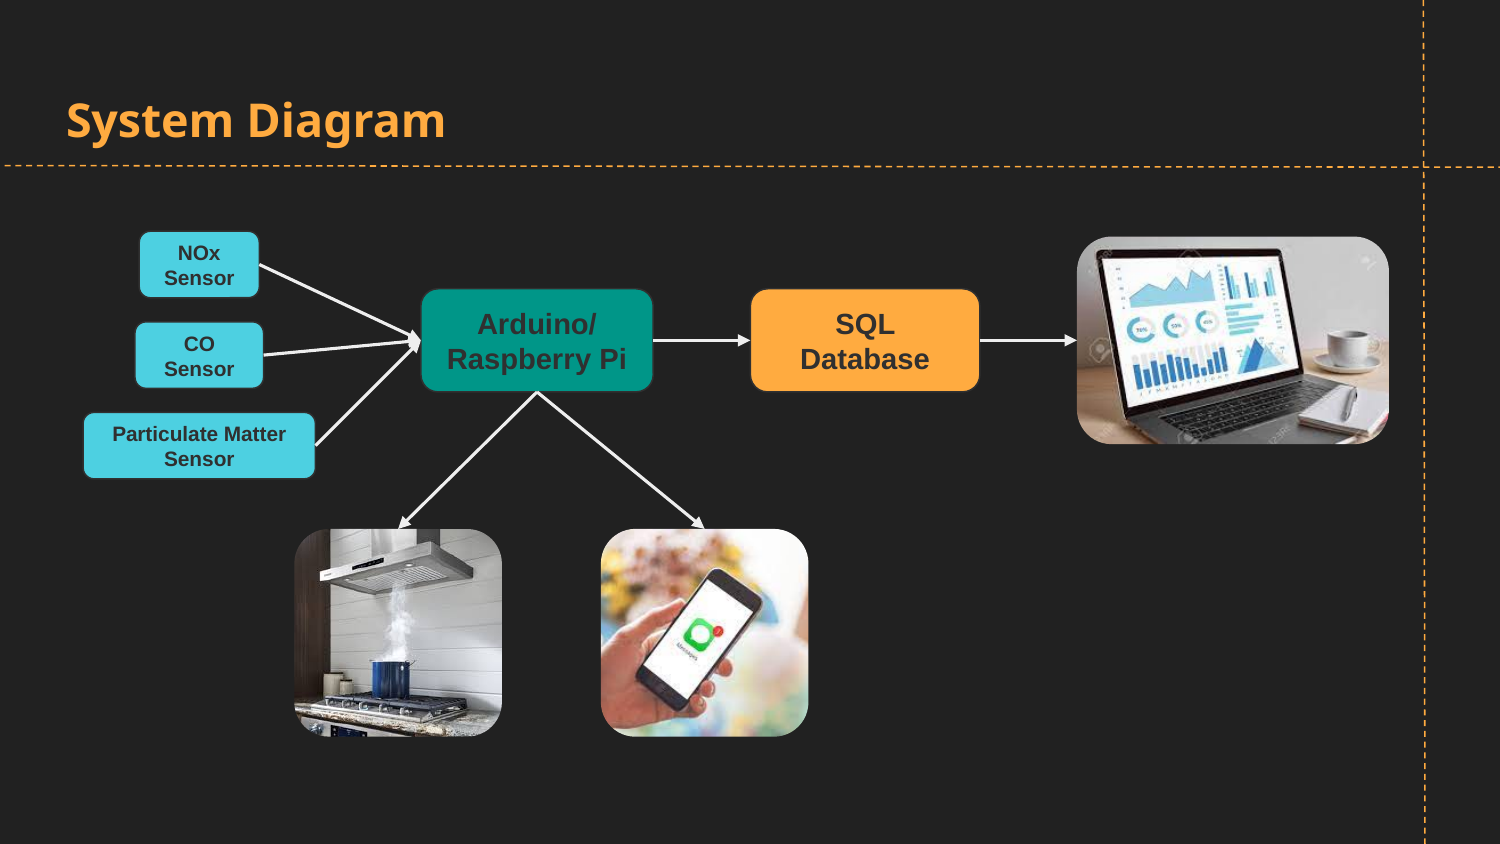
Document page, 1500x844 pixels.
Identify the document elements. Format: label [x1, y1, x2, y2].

text_box [397, 391, 535, 530]
picture [600, 528, 809, 737]
text_box [263, 347, 422, 356]
text_box [315, 364, 421, 446]
picture [1076, 236, 1390, 445]
text_box [0, 0, 1500, 844]
text_box [536, 391, 705, 530]
text_box [259, 264, 421, 341]
picture [294, 528, 503, 737]
